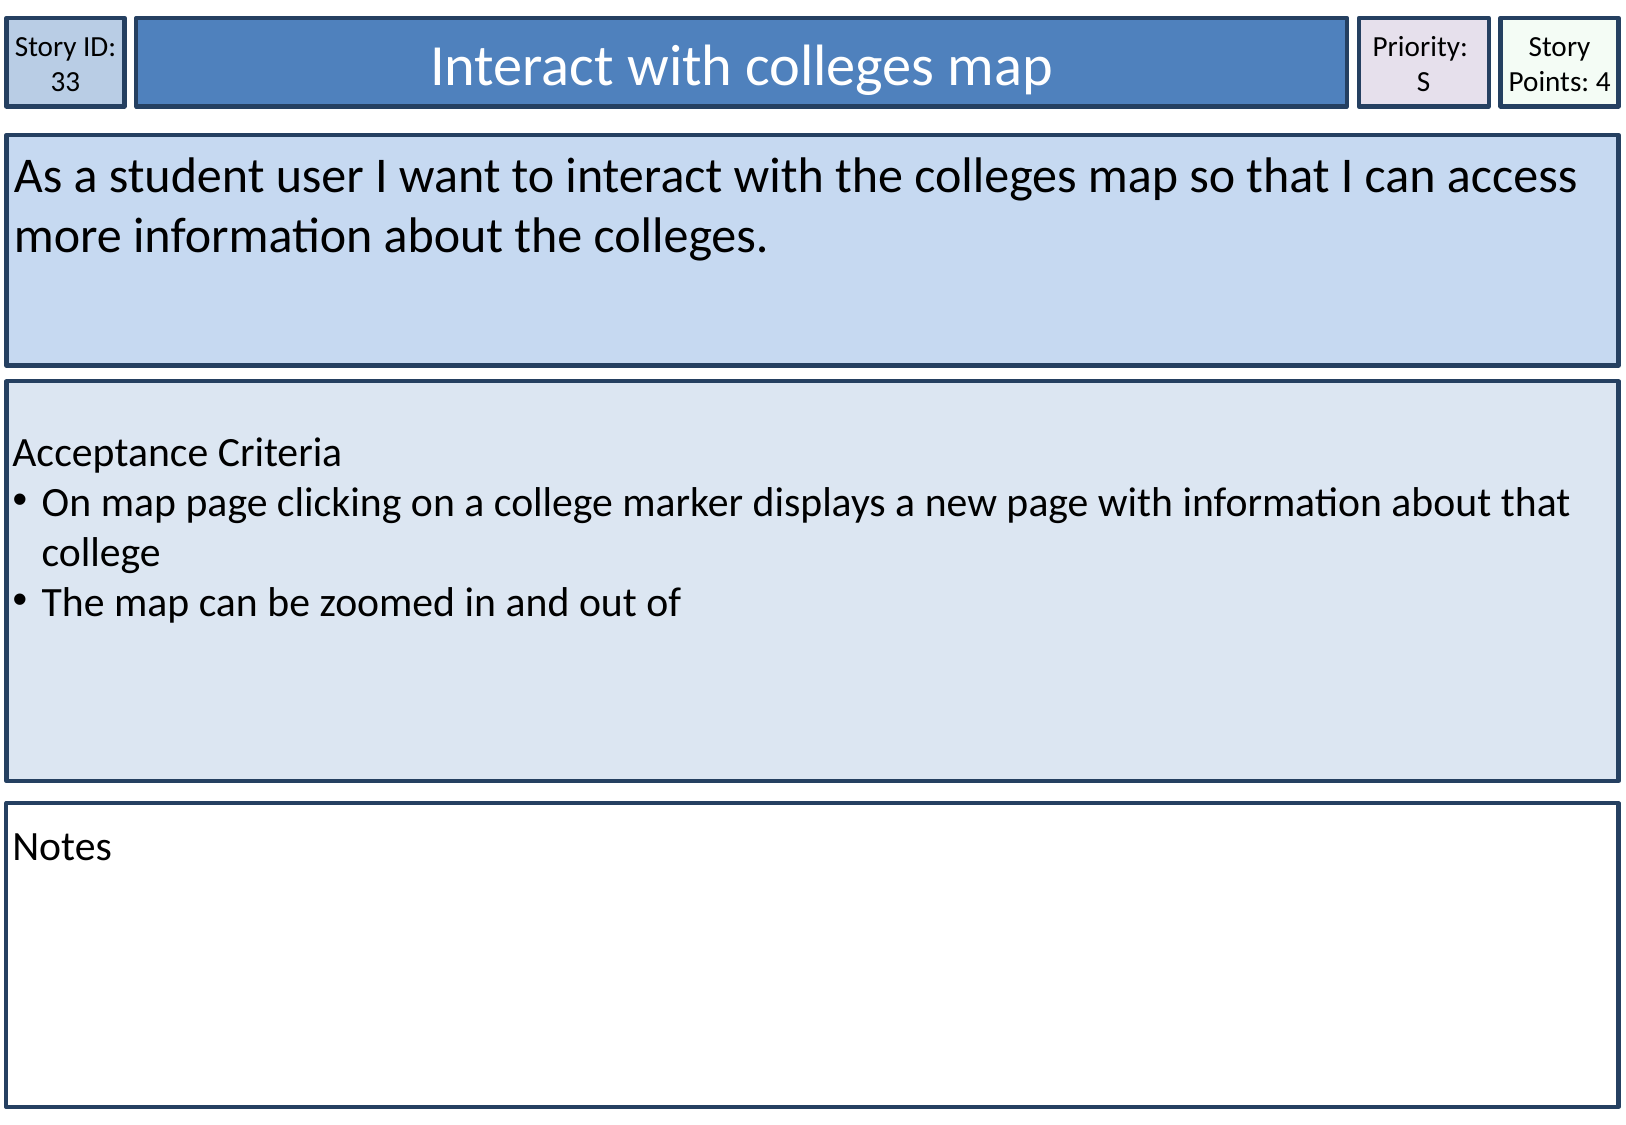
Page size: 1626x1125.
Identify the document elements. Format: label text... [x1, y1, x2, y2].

text_box Notes [6, 812, 1619, 1125]
text_box [6, 343, 1619, 366]
text_box [6, 17, 125, 27]
text_box [1358, 17, 1489, 107]
text_box Story ID: 33 [6, 27, 125, 97]
text_box As a student user I want to interact with the colleges map so that I can access more information about the colleges. [6, 134, 1624, 343]
text_box [6, 97, 125, 107]
text_box [6, 803, 1619, 812]
text_box Priority: S [1362, 27, 1485, 97]
text_box [6, 381, 1619, 418]
text_box Interact with colleges map [136, 19, 1347, 105]
text_box Acceptance Criteria On map page clicking on a college marker displays a new page with information about that college The map can be zoomed in and out of [6, 418, 1619, 795]
text_box Story Points: 4 [1500, 9, 1619, 115]
